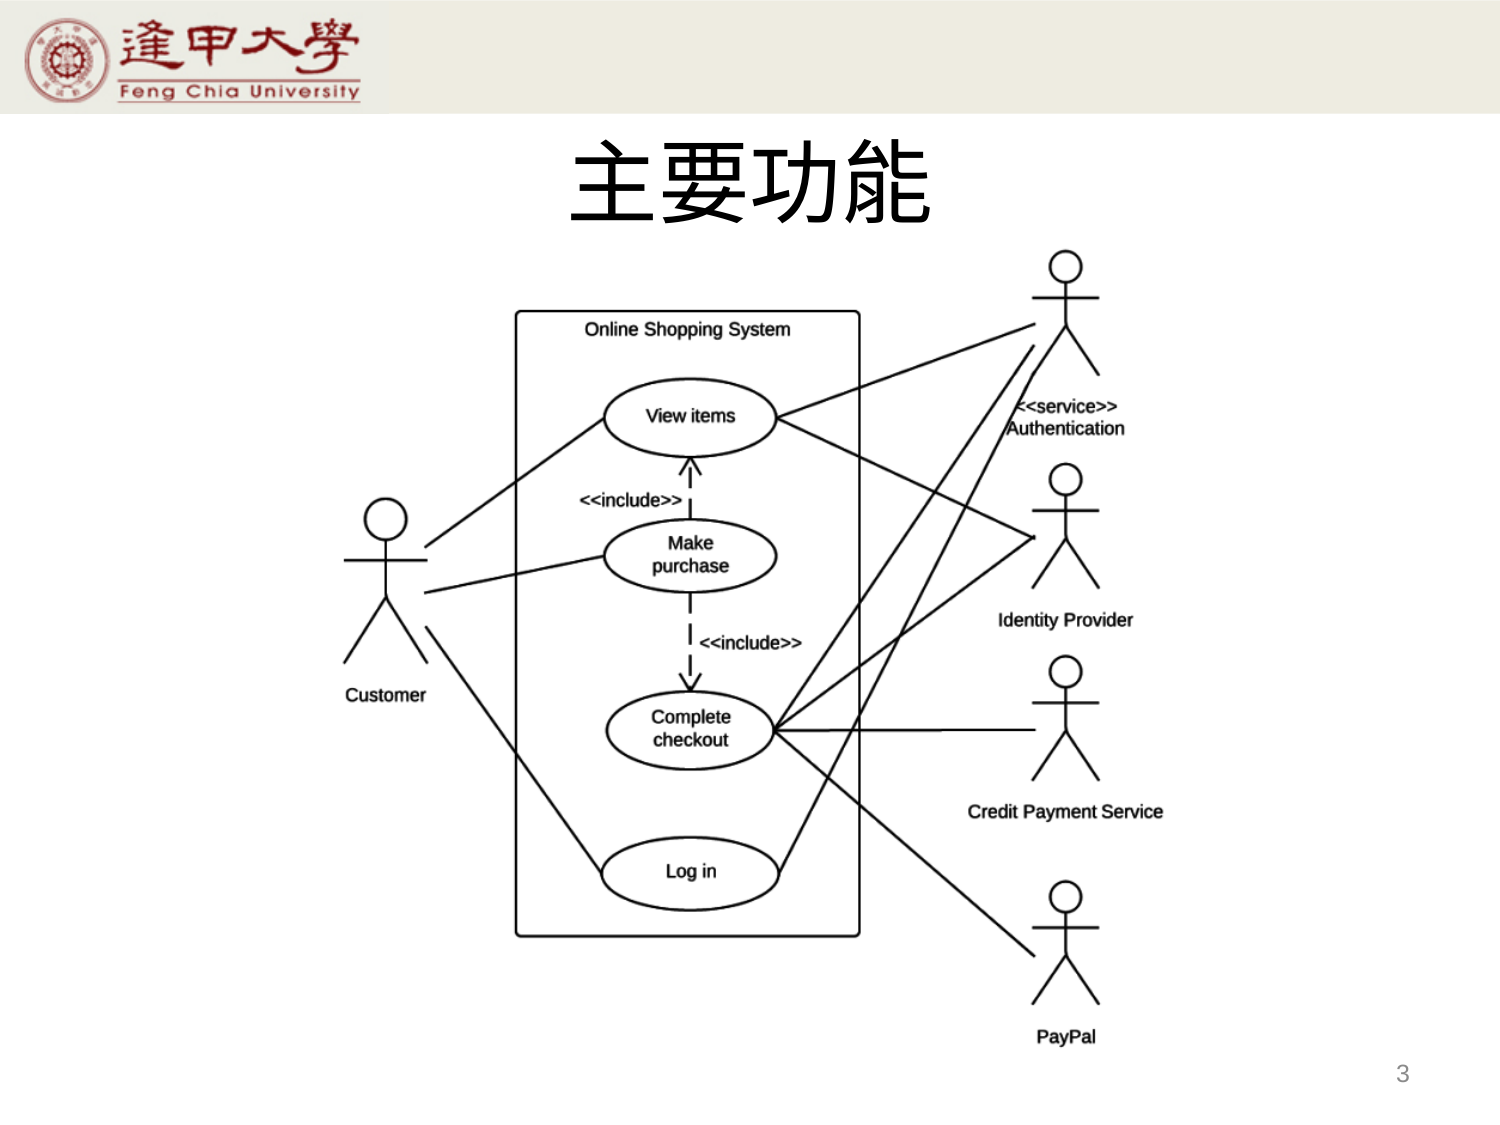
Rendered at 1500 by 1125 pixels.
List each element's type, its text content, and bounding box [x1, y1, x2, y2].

picture [265, 231, 1222, 1077]
title 主要功能 [75, 114, 1425, 245]
picture [0, 1, 389, 114]
slide_number 3 [1074, 1042, 1425, 1103]
